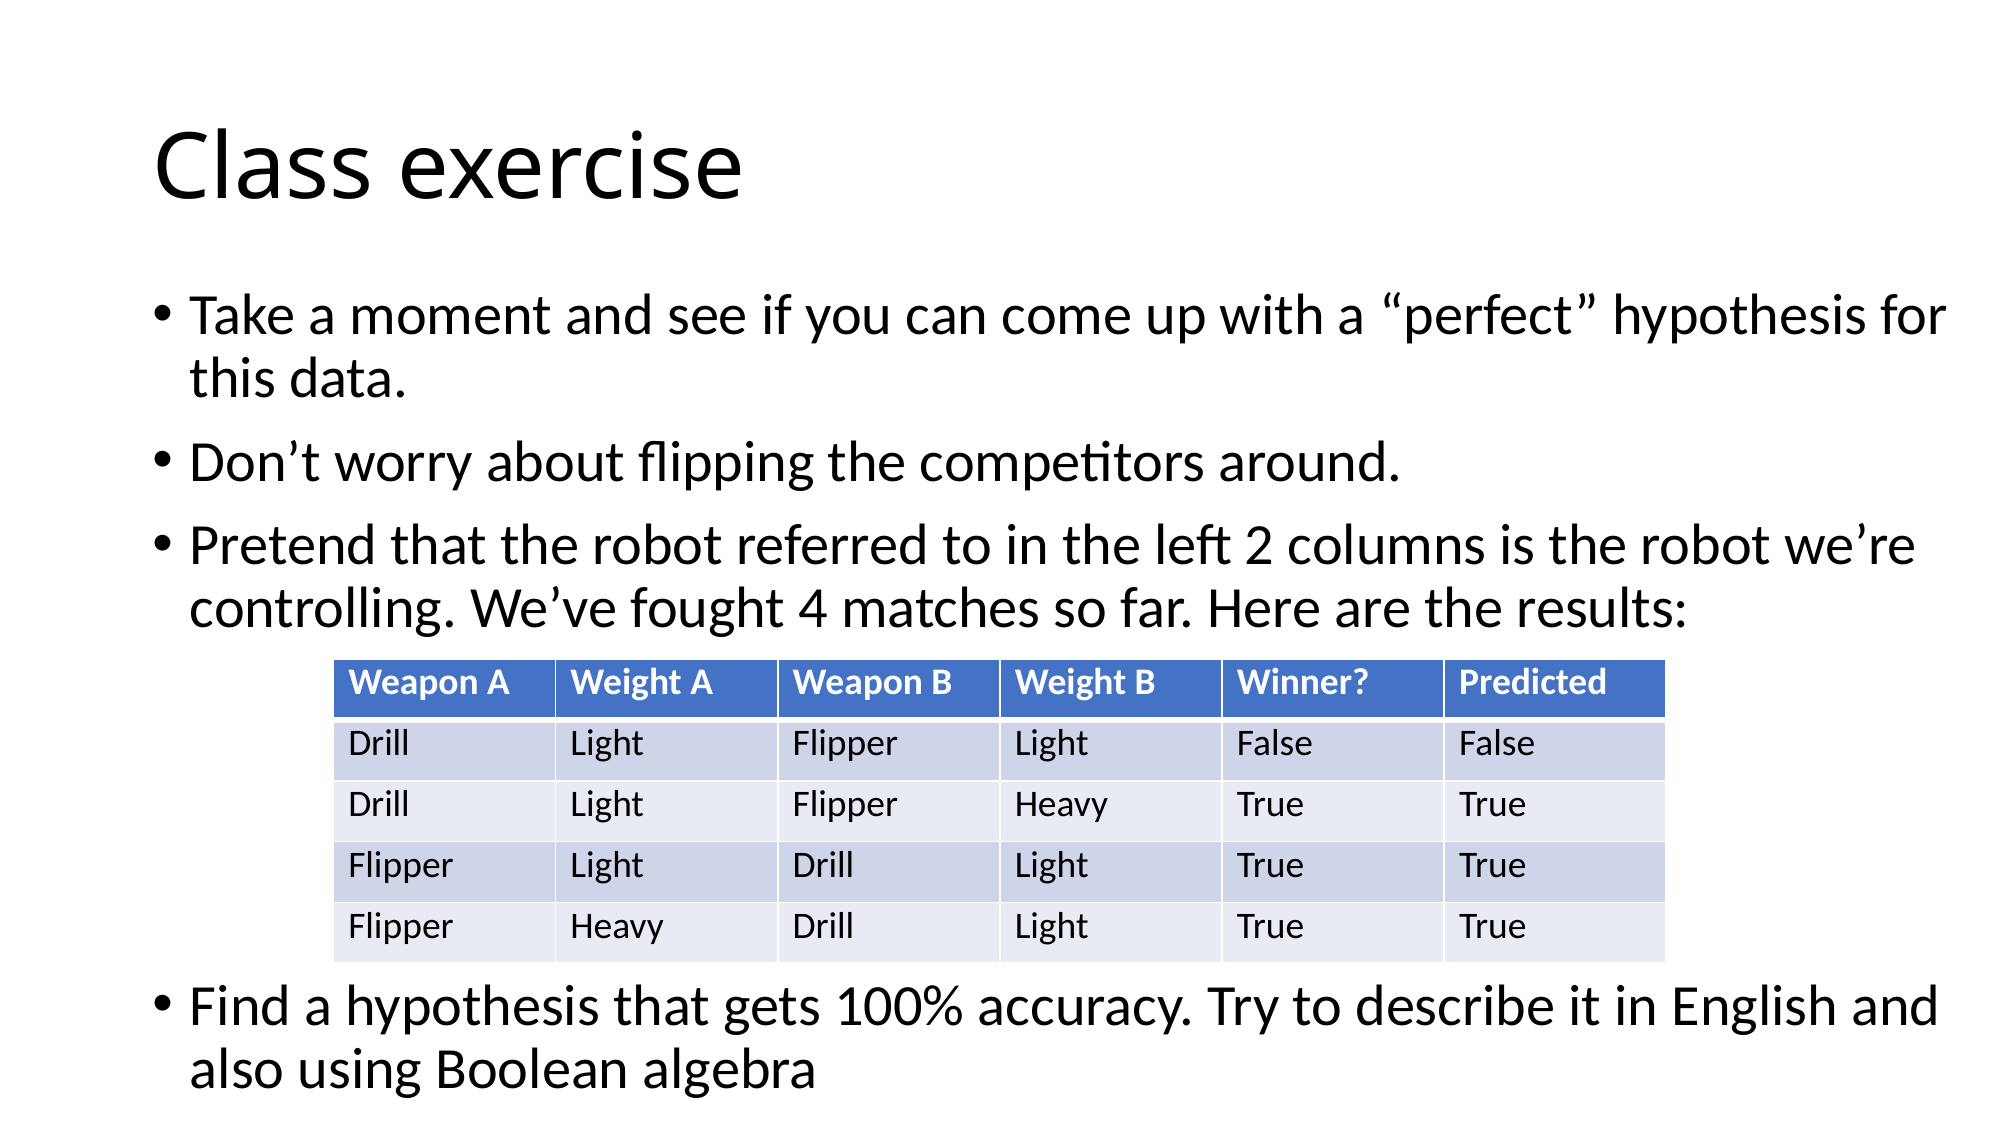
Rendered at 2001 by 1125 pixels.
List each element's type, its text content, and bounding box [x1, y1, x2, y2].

table_header Weapon B [779, 660, 999, 717]
table_cell Light [556, 723, 777, 780]
table_cell True [1223, 842, 1443, 902]
table_cell Flipper [334, 903, 555, 962]
table_cell True [1223, 782, 1443, 841]
table_cell Flipper [779, 782, 999, 841]
table_header Weight A [556, 660, 777, 717]
table_cell Light [1001, 903, 1221, 962]
table_cell True [1445, 782, 1665, 841]
table_cell Light [556, 782, 777, 841]
table_cell Flipper [334, 842, 555, 902]
table_cell Drill [334, 782, 555, 841]
table_cell Heavy [556, 903, 777, 962]
table_header Predicted [1445, 660, 1665, 717]
table_cell Heavy [1001, 782, 1221, 841]
list Take a moment and see if you can come up with a “perfect” hypothesis for this data. Don’t worry about flipping the competitors around. Pretend that the robot referred to in the left 2 columns is the robot we’re controlling. We’ve fought 4 matches so far. Here are the results: Find a hypothesis that gets 100% accuracy. Try to describe it in English and also using Boolean algebra [137, 276, 1974, 1125]
table_cell True [1223, 903, 1443, 962]
table_cell Drill [779, 903, 999, 962]
title Class exercise [137, 59, 1863, 276]
table_cell Drill [779, 842, 999, 902]
table_cell Flipper [779, 723, 999, 780]
table_cell True [1445, 842, 1665, 902]
table_header Weight B [1001, 660, 1221, 717]
table_cell Light [1001, 842, 1221, 902]
table_cell Light [1001, 723, 1221, 780]
table_cell True [1445, 903, 1665, 962]
table_cell Light [556, 842, 777, 902]
table_header Weapon A [334, 660, 555, 717]
table_cell Drill [334, 723, 555, 780]
table_header Winner? [1223, 660, 1443, 717]
table_cell False [1445, 723, 1665, 780]
table_cell False [1223, 723, 1443, 780]
